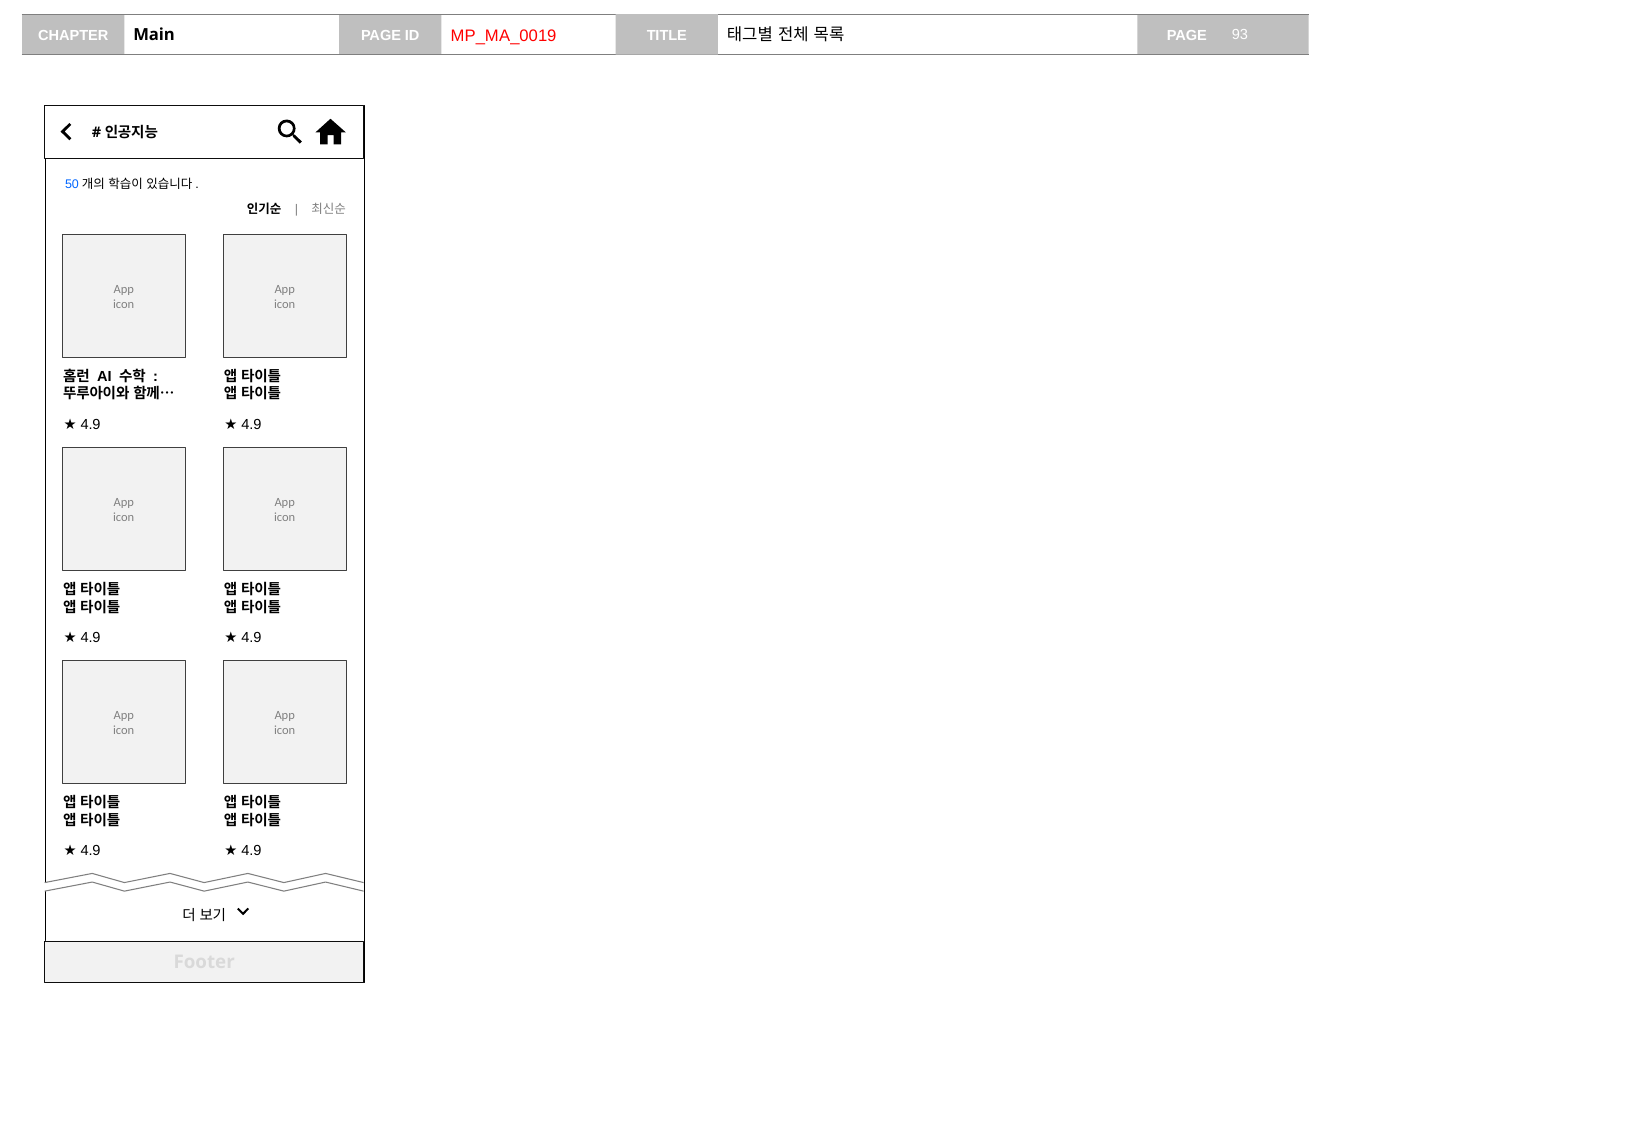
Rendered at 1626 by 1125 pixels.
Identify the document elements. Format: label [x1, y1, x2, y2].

text_box [43, 103, 366, 984]
title [124, 16, 340, 53]
list [441, 16, 616, 53]
list [717, 16, 1138, 53]
